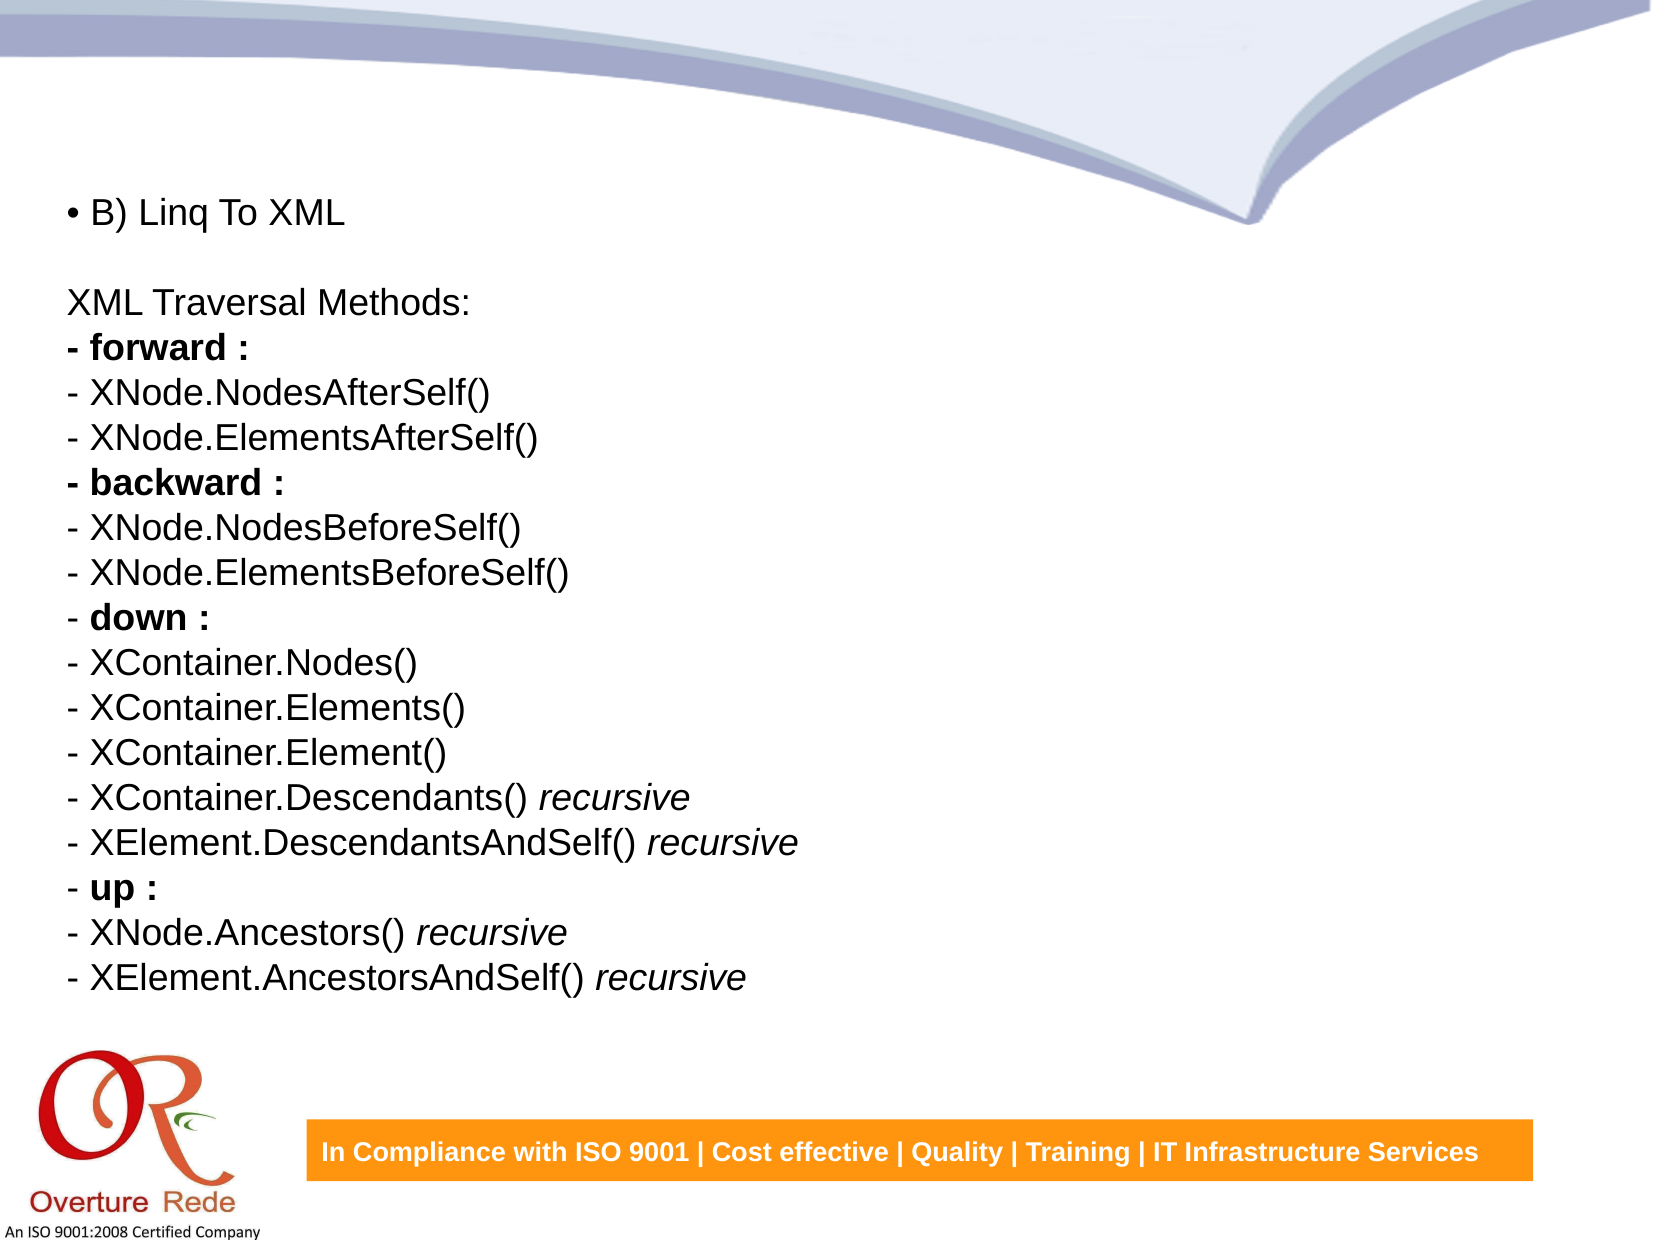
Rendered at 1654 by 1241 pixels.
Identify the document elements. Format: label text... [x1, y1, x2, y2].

picture [5, 1050, 260, 1240]
text_box • B) Linq To XML XML Traversal Methods: - forward : - XNode.NodesAfterSelf() - XNode.ElementsAfterSelf() - backward : - XNode.NodesBeforeSelf() - XNode.ElementsBeforeSelf() - down : - XContainer.Nodes() - XContainer.Elements() - XContainer.Element() - XContainer.Descendants() recursive - XElement.DescendantsAndSelf() recursive - up : - XNode.Ancestors() recursive - XElement.AncestorsAndSelf() recursive [51, 135, 1502, 1051]
picture [0, 0, 1654, 225]
